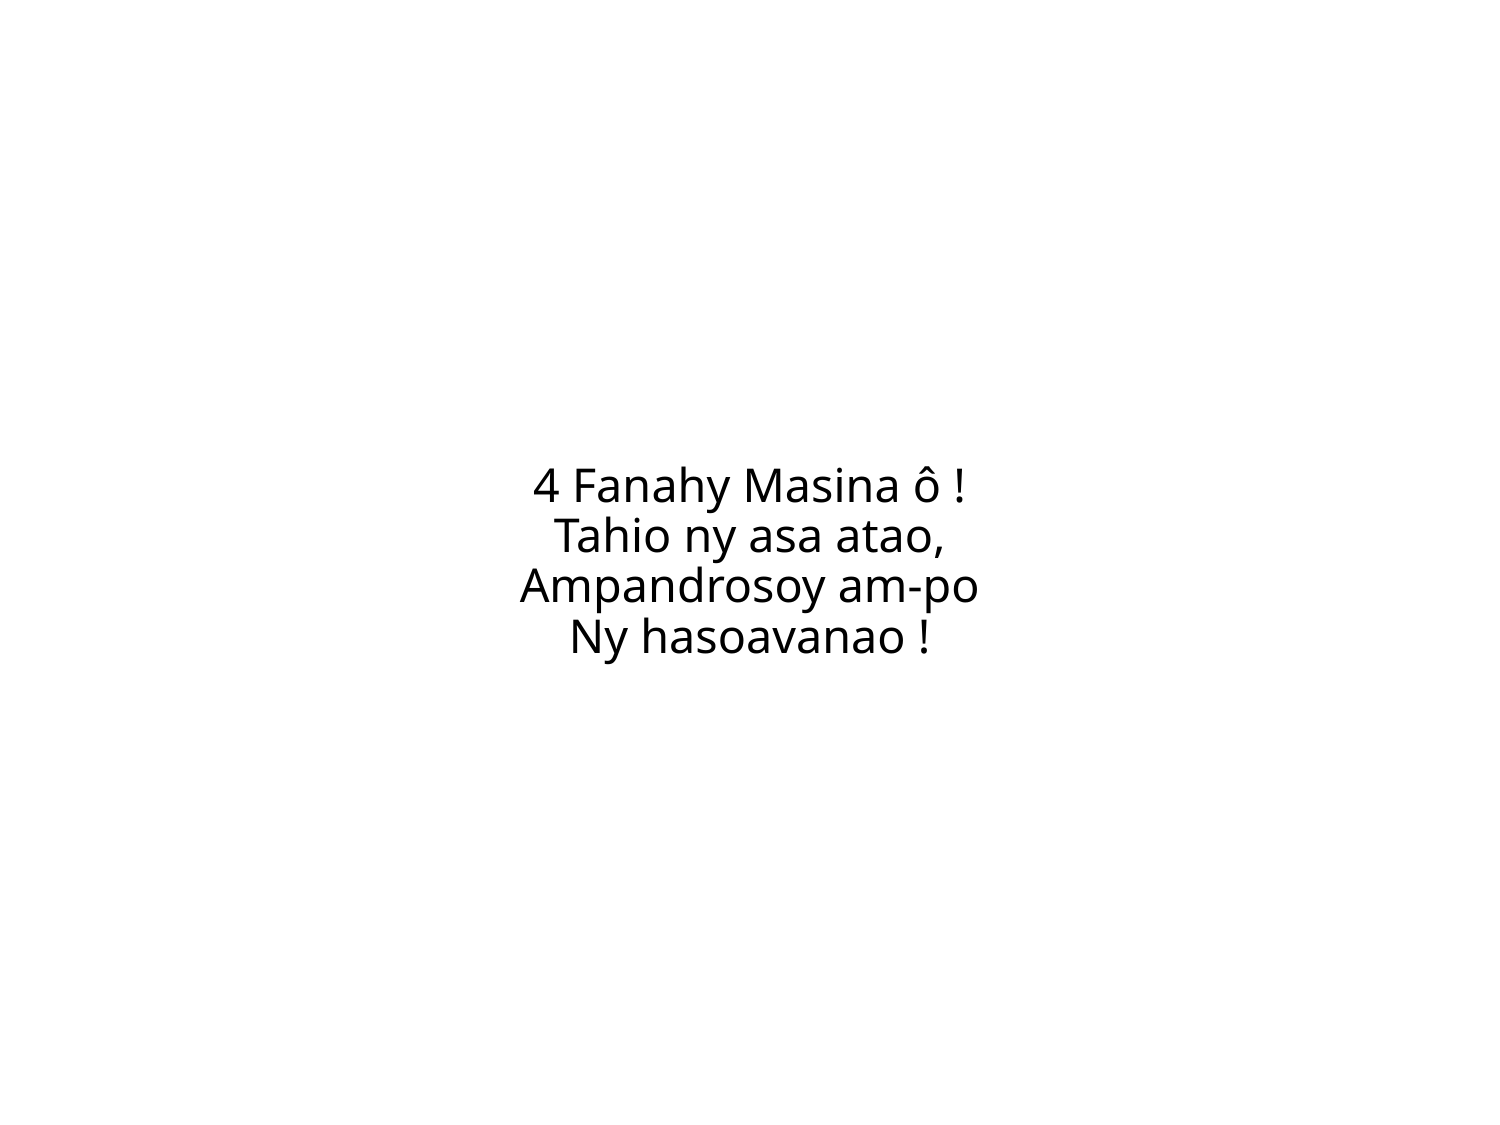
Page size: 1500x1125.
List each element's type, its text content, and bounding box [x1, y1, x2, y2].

title 4 Fanahy Masina ô ! Tahio ny asa atao, Ampandrosoy am-po Ny hasoavanao ! [103, 453, 1397, 672]
